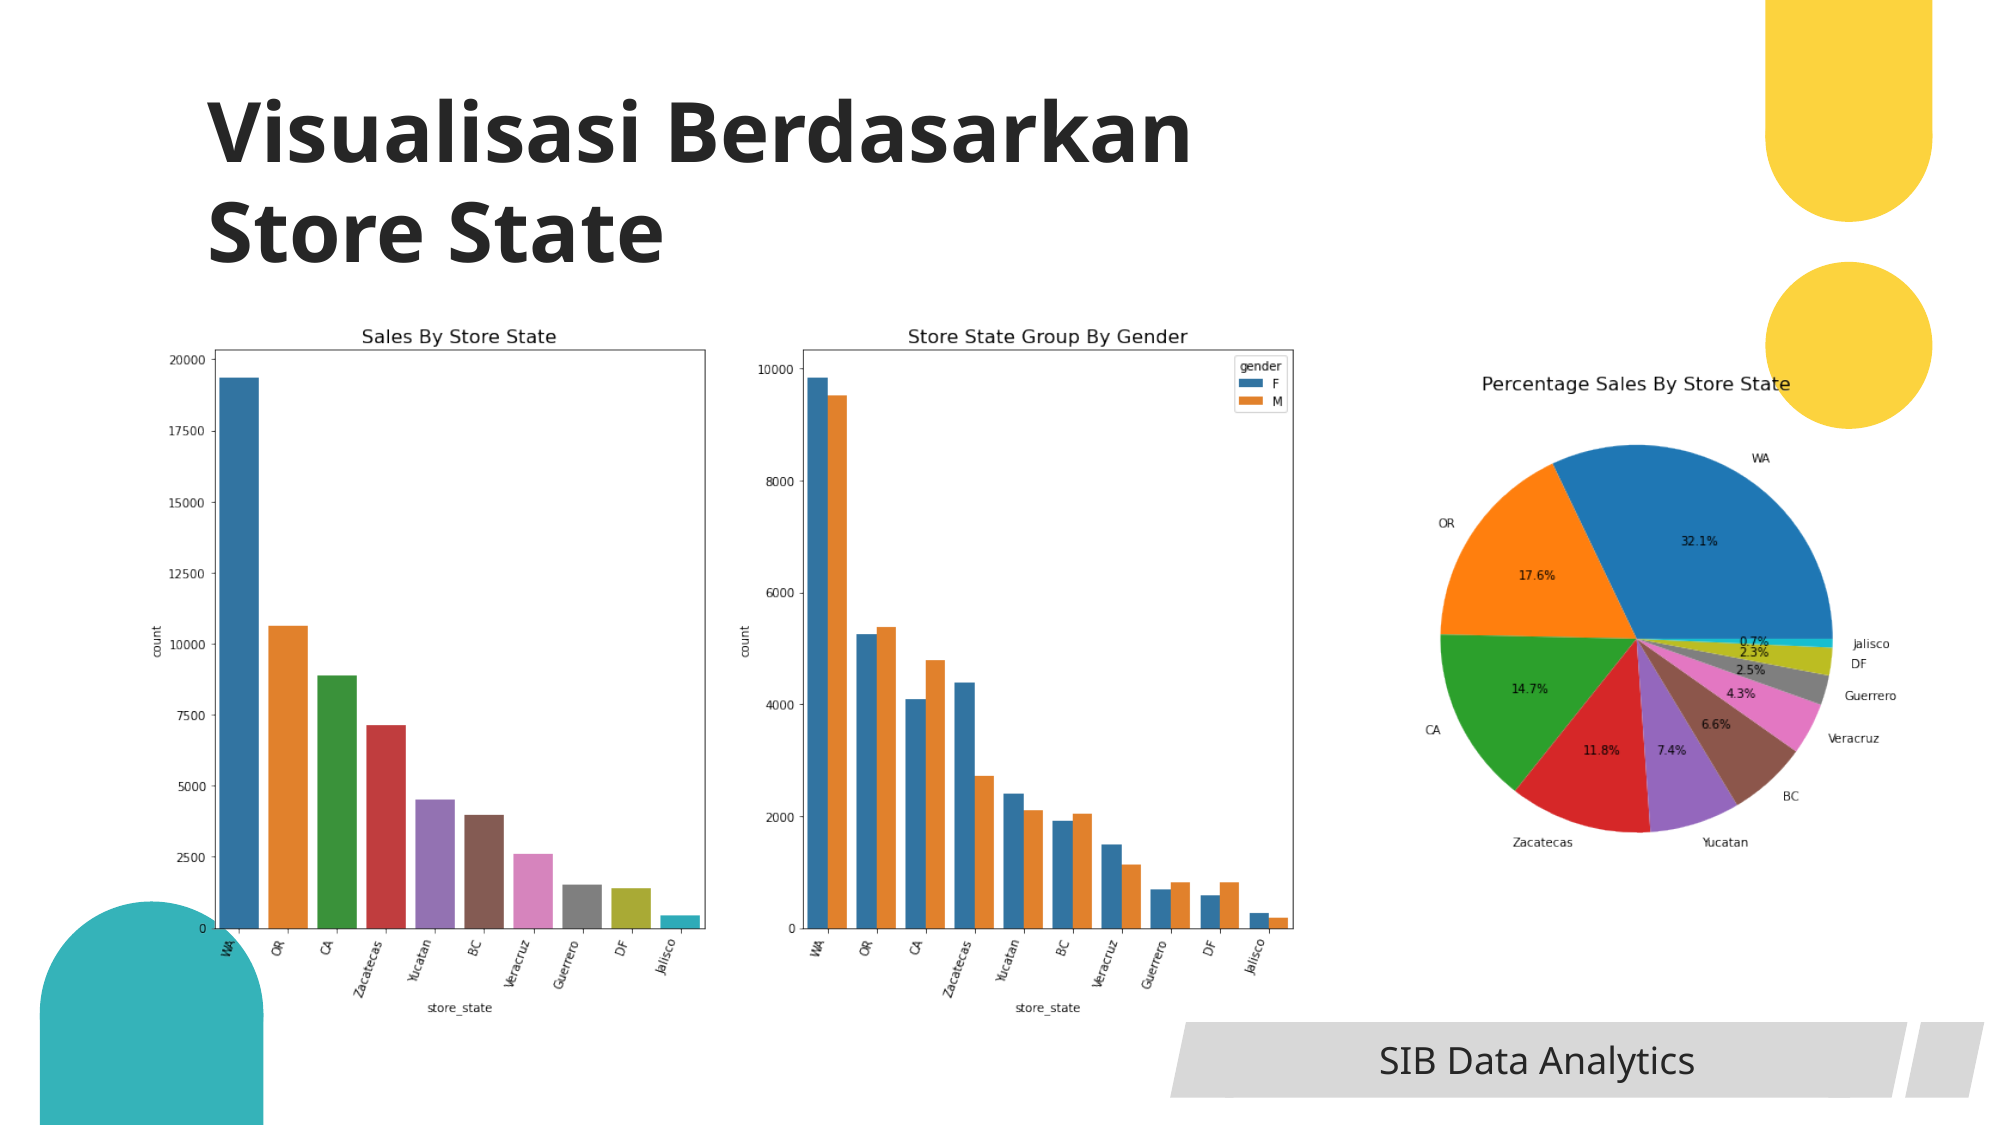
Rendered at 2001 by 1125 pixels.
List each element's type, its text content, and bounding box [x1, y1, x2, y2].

picture [143, 321, 1906, 1023]
text_box [1770, 261, 1933, 399]
text_box Visualisasi Berdasarkan Store State [192, 64, 1778, 295]
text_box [1169, 1021, 1985, 1098]
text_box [1765, 0, 1933, 223]
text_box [39, 901, 264, 1125]
